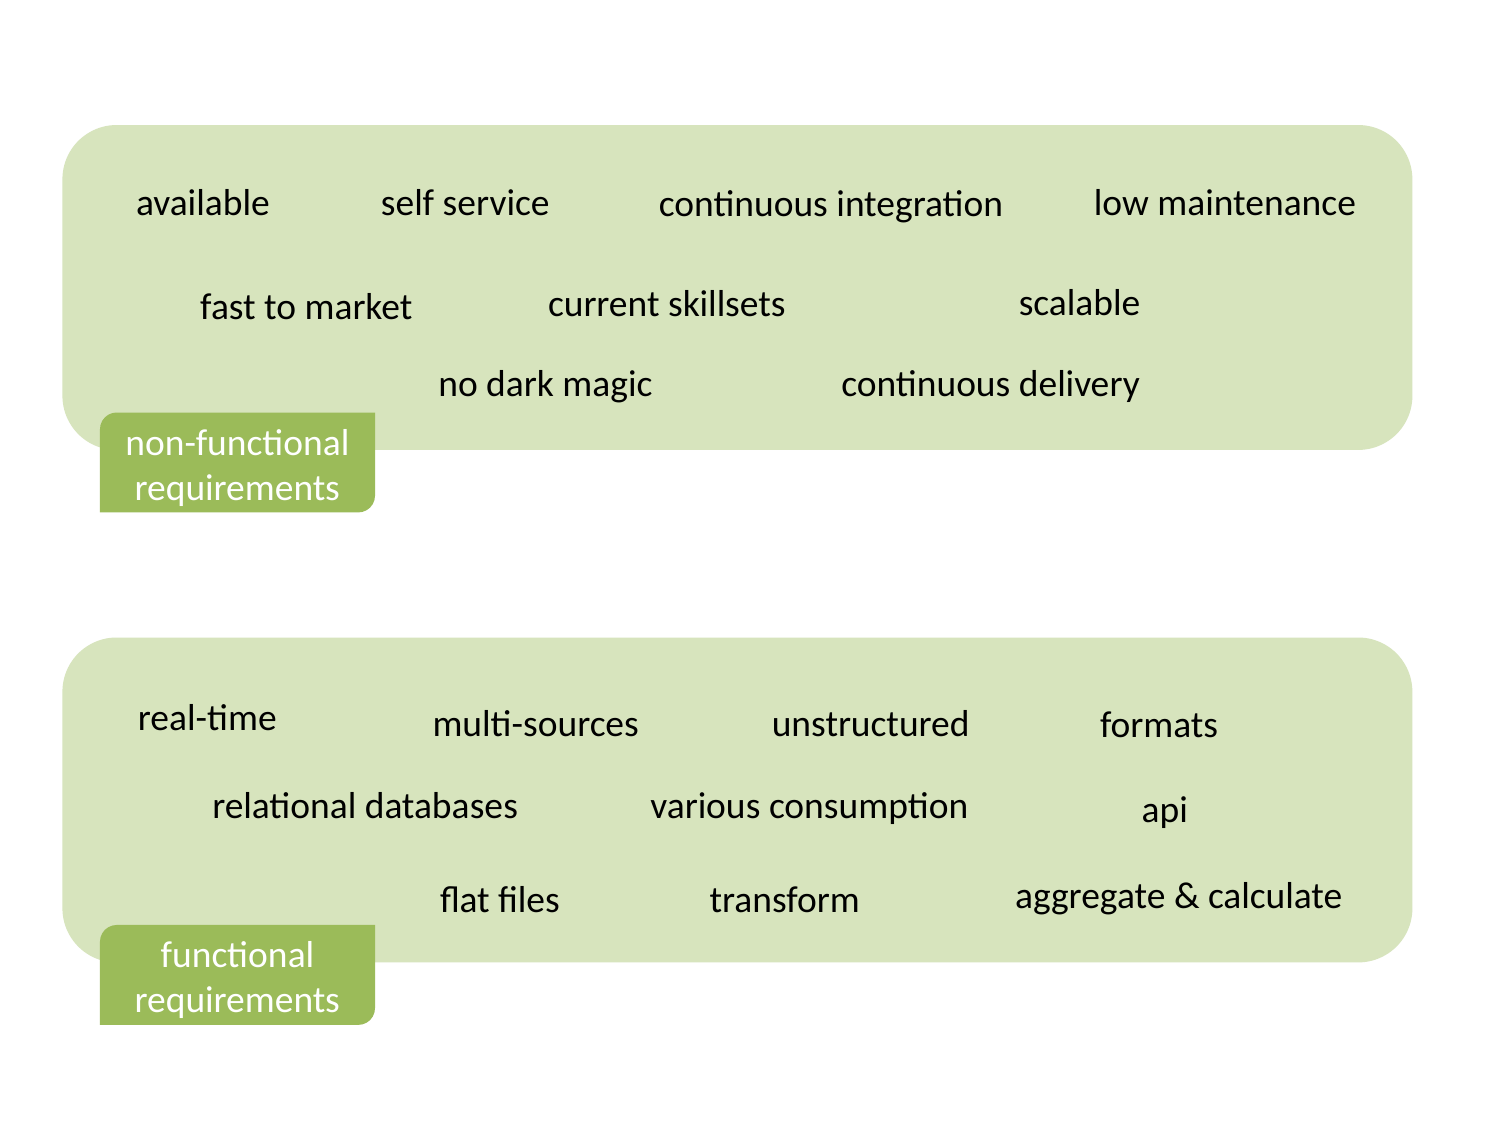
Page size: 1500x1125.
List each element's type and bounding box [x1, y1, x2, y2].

text_box [62, 637, 1413, 1026]
text_box [62, 124, 1413, 513]
